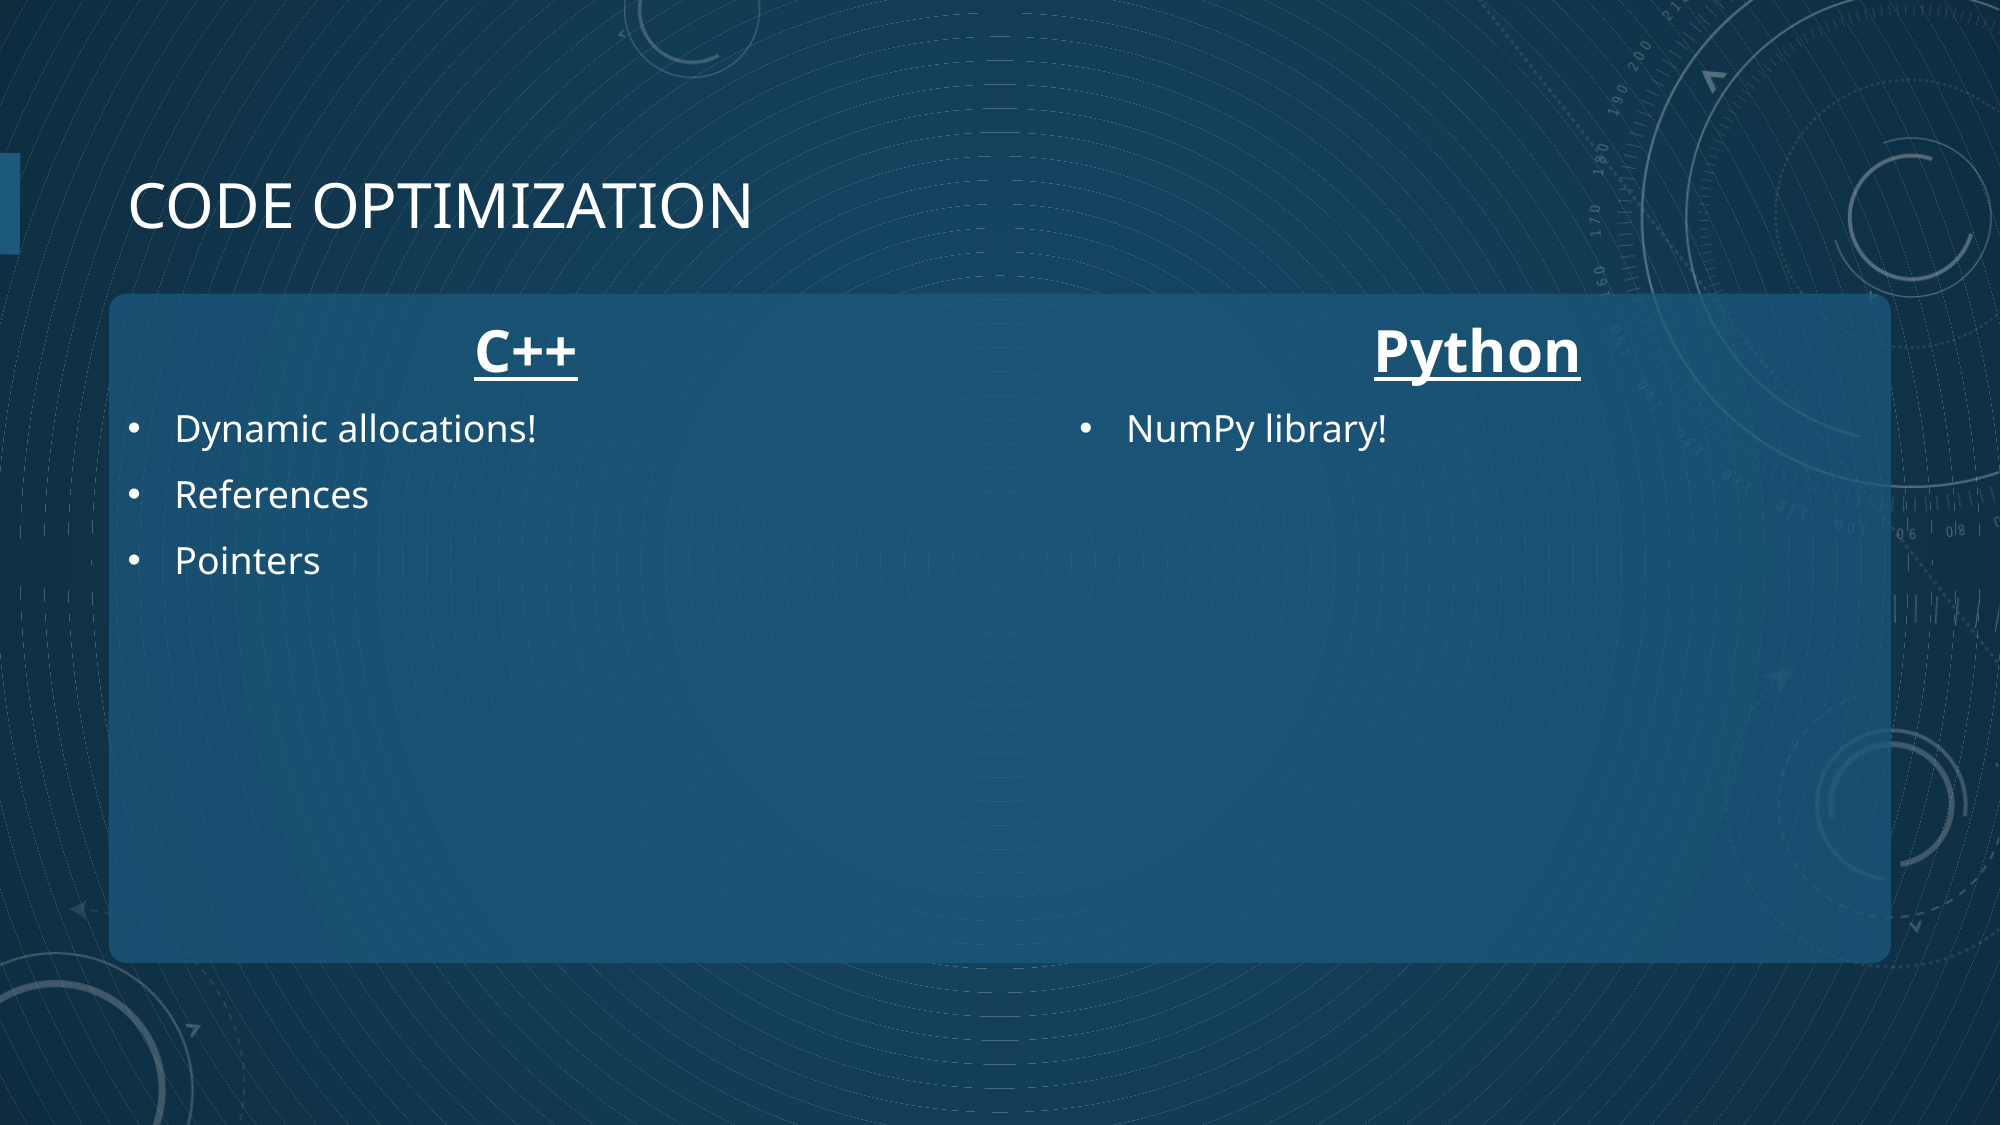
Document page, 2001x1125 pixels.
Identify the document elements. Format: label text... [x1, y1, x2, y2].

list C++ Dynamic allocations! References Pointers [110, 304, 942, 952]
list Python NumPy library! [1062, 304, 1893, 952]
title CODE OPTIMIZATION [112, 99, 1891, 307]
picture [0, 0, 2000, 1125]
